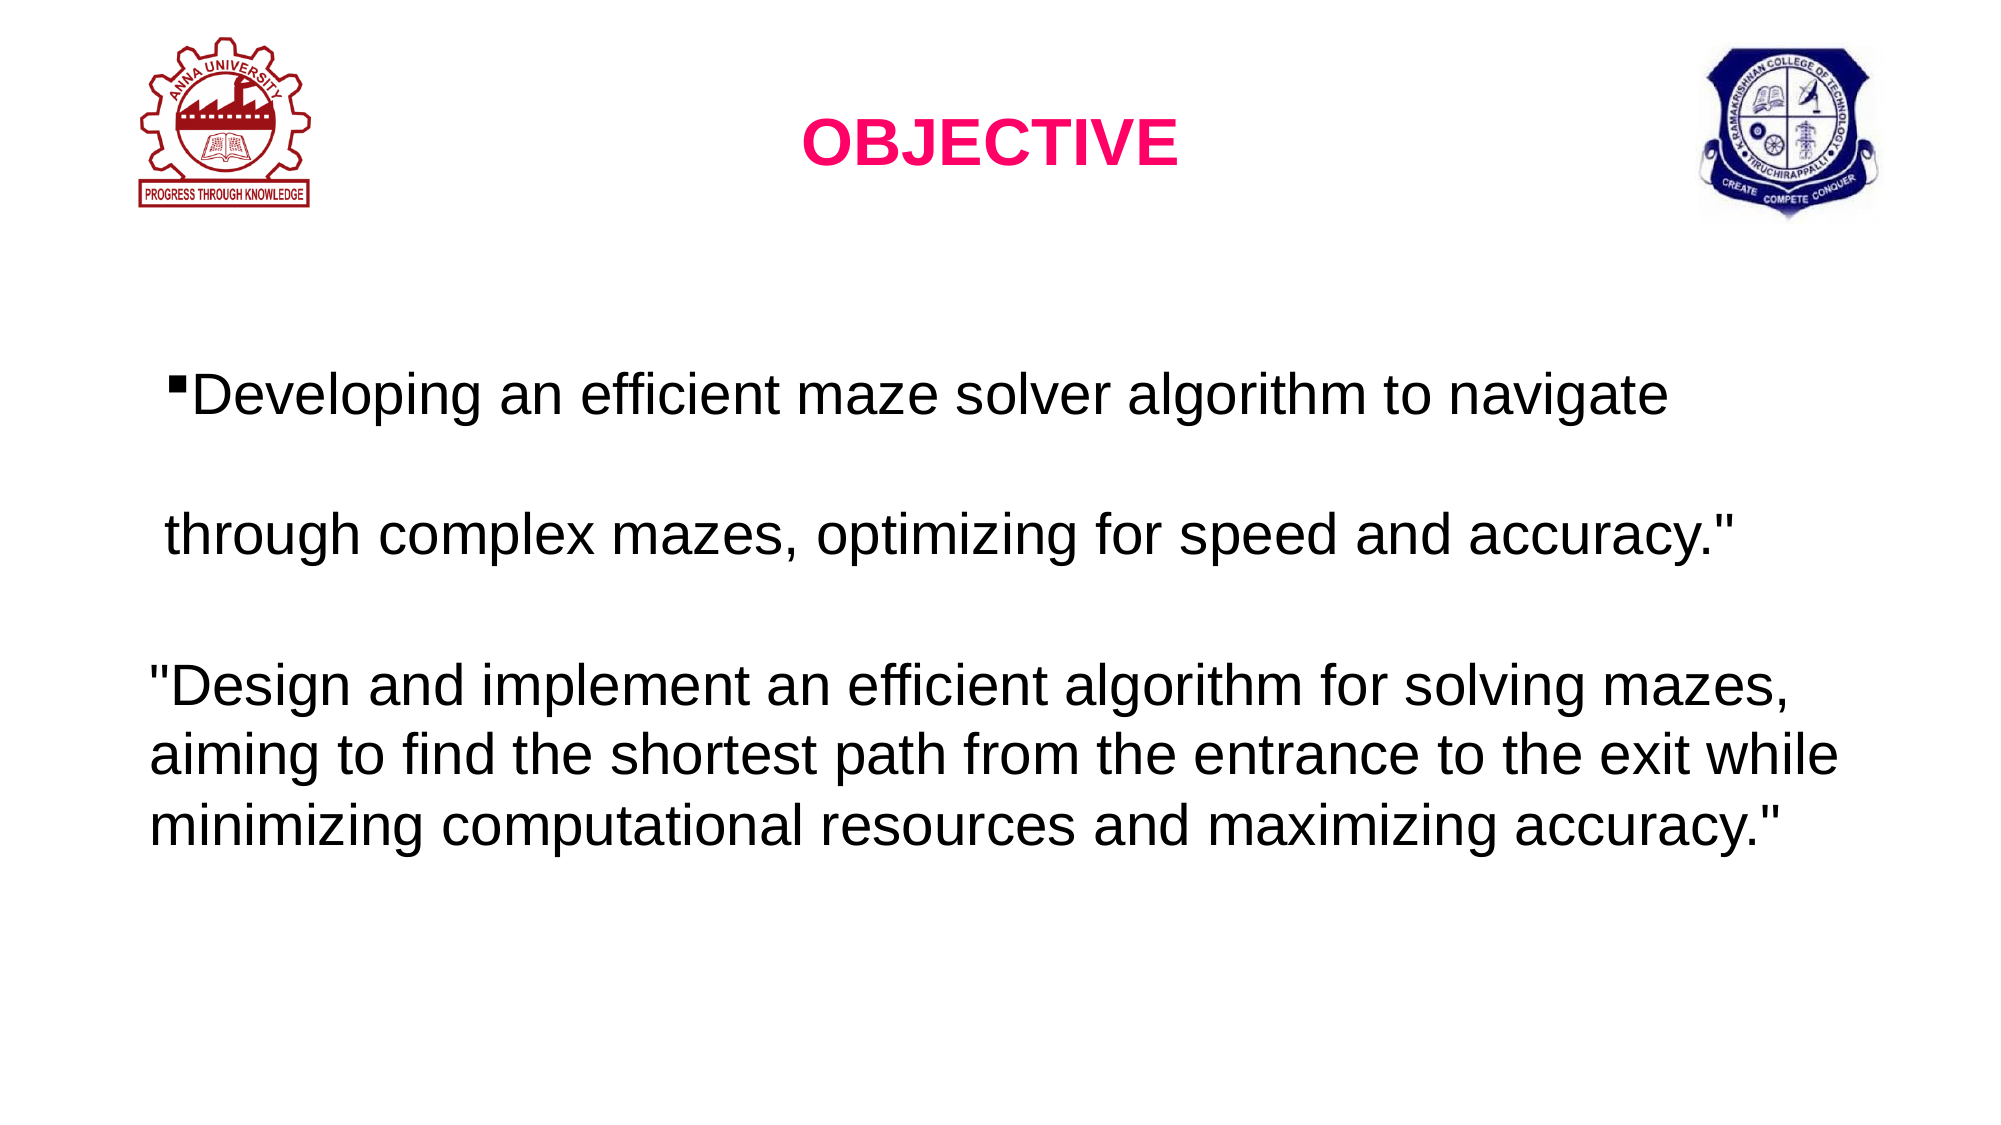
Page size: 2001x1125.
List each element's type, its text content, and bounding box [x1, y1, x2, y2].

text_box Developing an efficient maze solver algorithm to navigate through complex mazes, optimizing for speed and accuracy." [149, 278, 1885, 574]
text_box "Design and implement an efficient algorithm for solving mazes, aiming to find the shortest path from the entrance to the exit while minimizing computational resources and maximizing accuracy." [135, 639, 1865, 864]
title OBJECTIVE [324, 45, 1675, 233]
picture [136, 35, 312, 209]
picture [1695, 42, 1885, 224]
